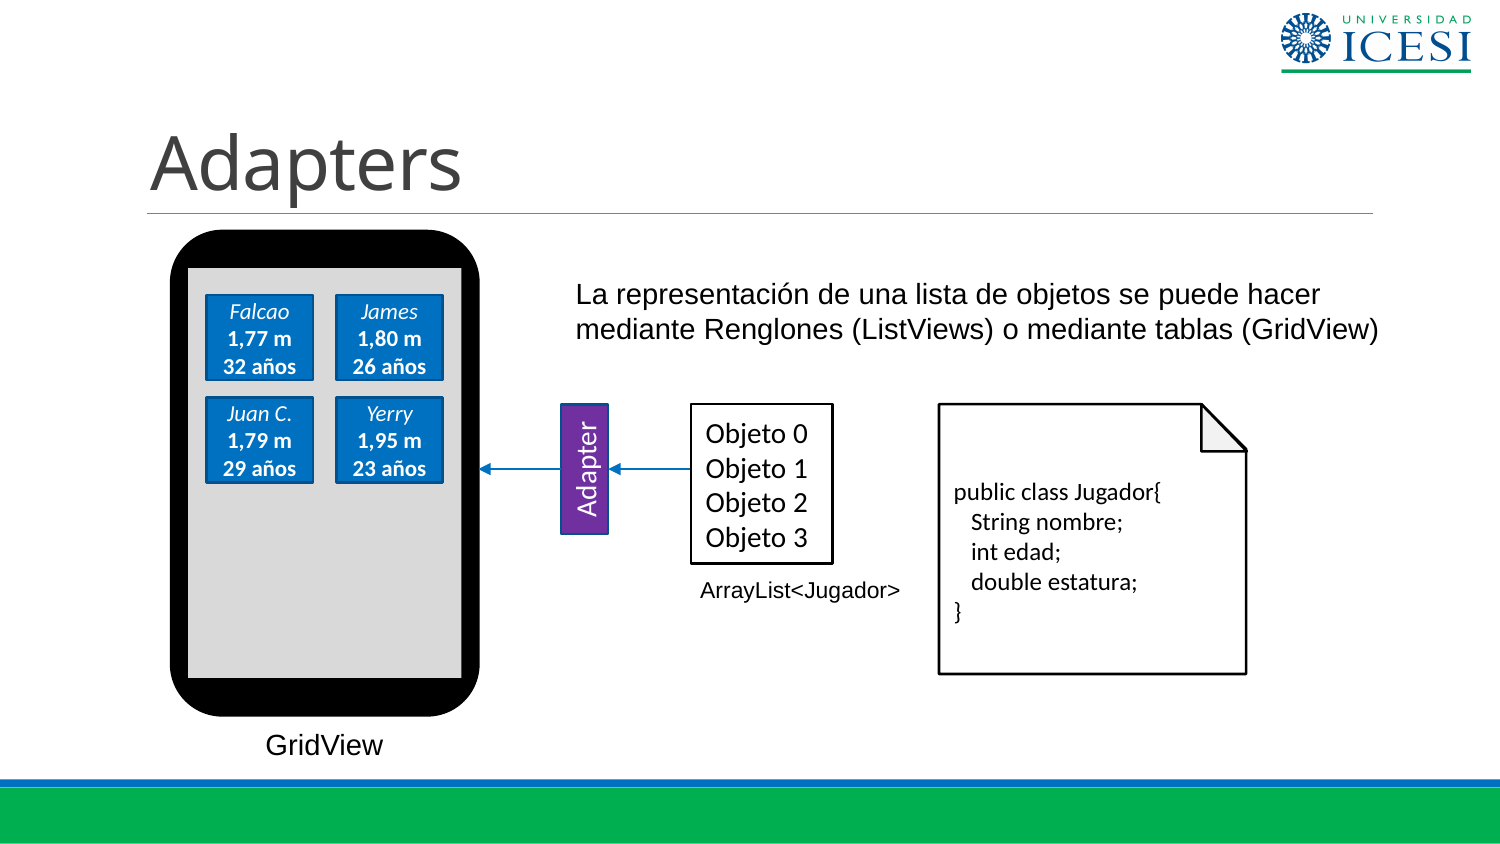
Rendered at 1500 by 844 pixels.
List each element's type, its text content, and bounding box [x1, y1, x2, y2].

text_box [187, 267, 463, 679]
text_box Objeto 0 Objeto 1 Objeto 2 Objeto 3 [690, 403, 834, 565]
text_box GridView [250, 719, 399, 769]
text_box [1200, 402, 1249, 453]
text_box ArrayList<Jugador> [685, 567, 916, 611]
picture [1281, 13, 1472, 74]
text_box Yerry 1,95 m 23 años [335, 396, 444, 484]
title Adapters [135, 35, 1373, 214]
text_box public class Jugador{ String nombre; int edad; double estatura; } [937, 402, 1248, 676]
text_box Falcao 1,77 m 32 años [205, 294, 314, 381]
text_box La representación de una lista de objetos se puede hacer mediante Renglones (ListViews) o mediante tablas (GridView) [560, 268, 1400, 353]
text_box [169, 229, 480, 717]
text_box Adapter [560, 403, 609, 535]
text_box James 1,80 m 26 años [335, 294, 444, 381]
text_box Juan C. 1,79 m 29 años [205, 396, 314, 484]
